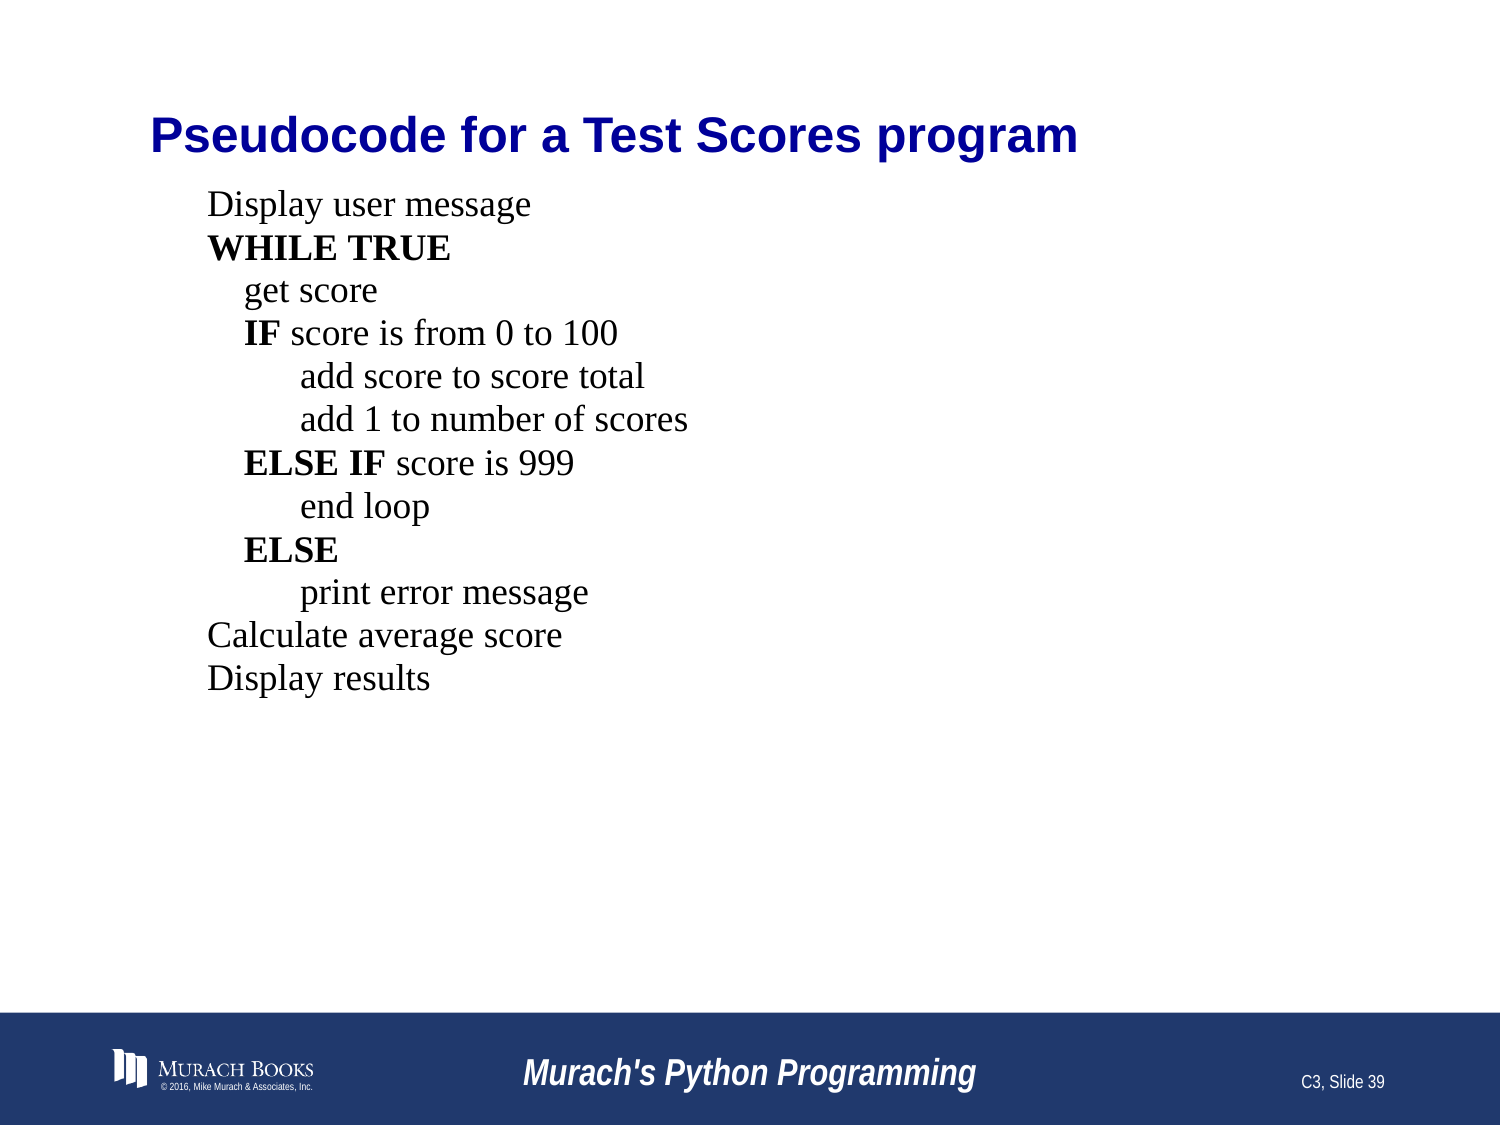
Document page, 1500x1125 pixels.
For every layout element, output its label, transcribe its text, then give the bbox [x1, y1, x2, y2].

title Pseudocode for a Test Scores program [150, 102, 1350, 164]
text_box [149, 182, 1348, 701]
slide_number Murach's Python Programming [463, 1025, 1050, 1100]
slide_number C3, Slide 39 [1087, 1025, 1400, 1100]
footer © 2016, Mike Murach & Associates, Inc. [12, 1025, 463, 1100]
